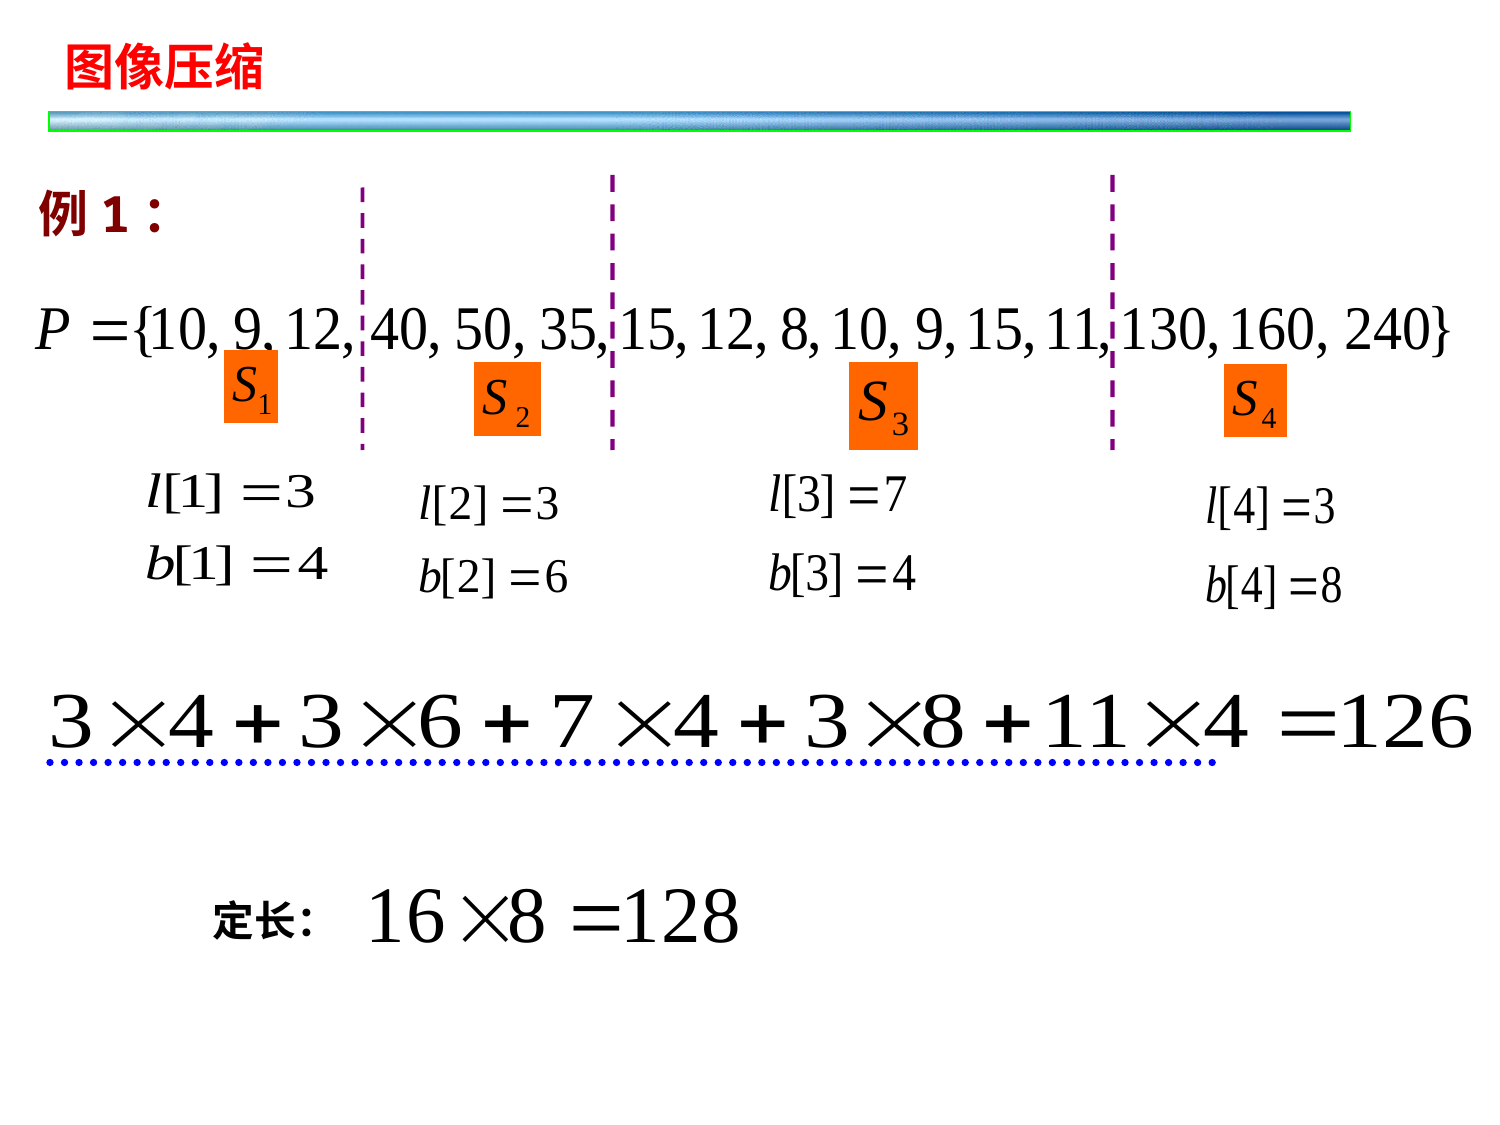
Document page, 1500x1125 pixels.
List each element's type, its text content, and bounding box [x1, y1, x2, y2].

text_box 定长： [197, 887, 353, 952]
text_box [762, 462, 925, 613]
picture [49, 112, 1350, 131]
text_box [1199, 474, 1350, 625]
text_box 例1： [23, 174, 208, 250]
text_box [137, 462, 338, 600]
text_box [24, 292, 1463, 375]
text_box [37, 674, 1488, 768]
text_box 图像压缩 [49, 28, 413, 104]
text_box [223, 349, 278, 424]
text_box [412, 474, 575, 613]
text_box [848, 362, 918, 450]
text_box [362, 869, 750, 963]
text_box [1223, 363, 1288, 438]
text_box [473, 362, 541, 436]
